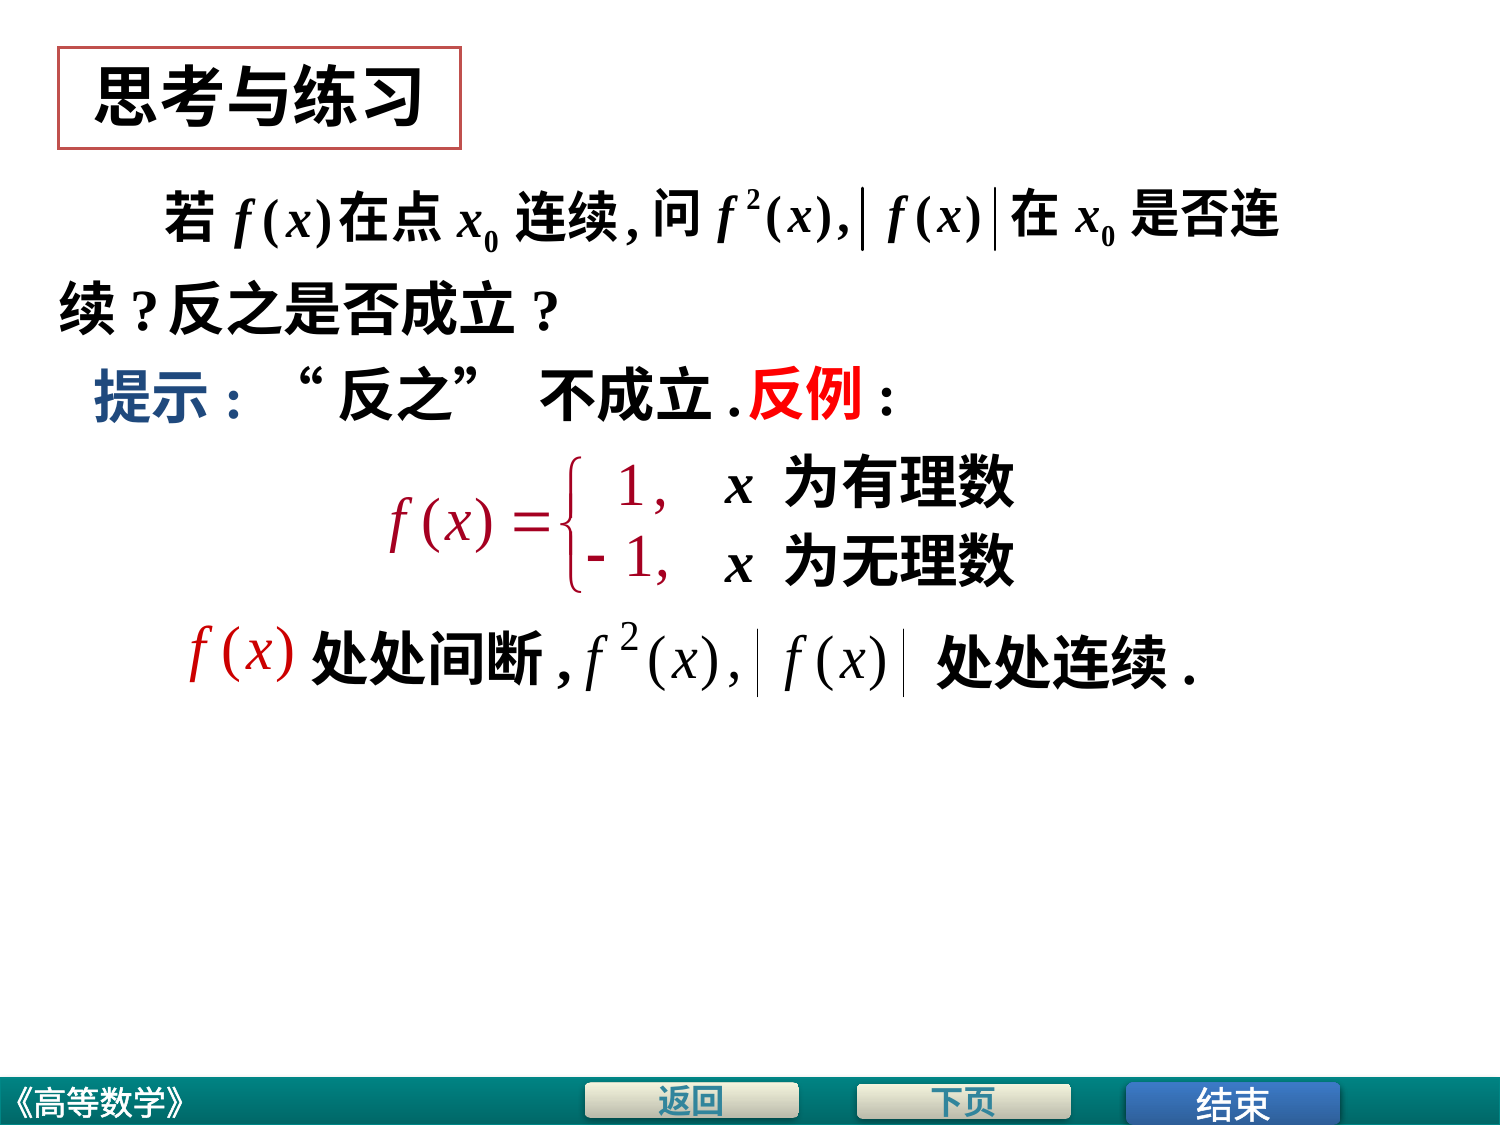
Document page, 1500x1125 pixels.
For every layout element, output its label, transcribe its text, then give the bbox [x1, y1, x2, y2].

text_box “反之” 不成立. [250, 350, 757, 436]
text_box 结束 [1126, 1082, 1341, 1125]
title 思考与练习 [58, 47, 461, 149]
text_box 处处连续. [920, 619, 1234, 704]
text_box 反之是否成立? [152, 265, 575, 350]
text_box 处处间断, [295, 614, 566, 700]
text_box 提示: [78, 352, 259, 438]
text_box 续? [43, 264, 152, 350]
text_box 反例: [757, 350, 957, 435]
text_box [648, 175, 1290, 260]
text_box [570, 612, 909, 701]
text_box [174, 620, 296, 688]
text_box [157, 181, 647, 266]
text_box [374, 437, 1109, 602]
